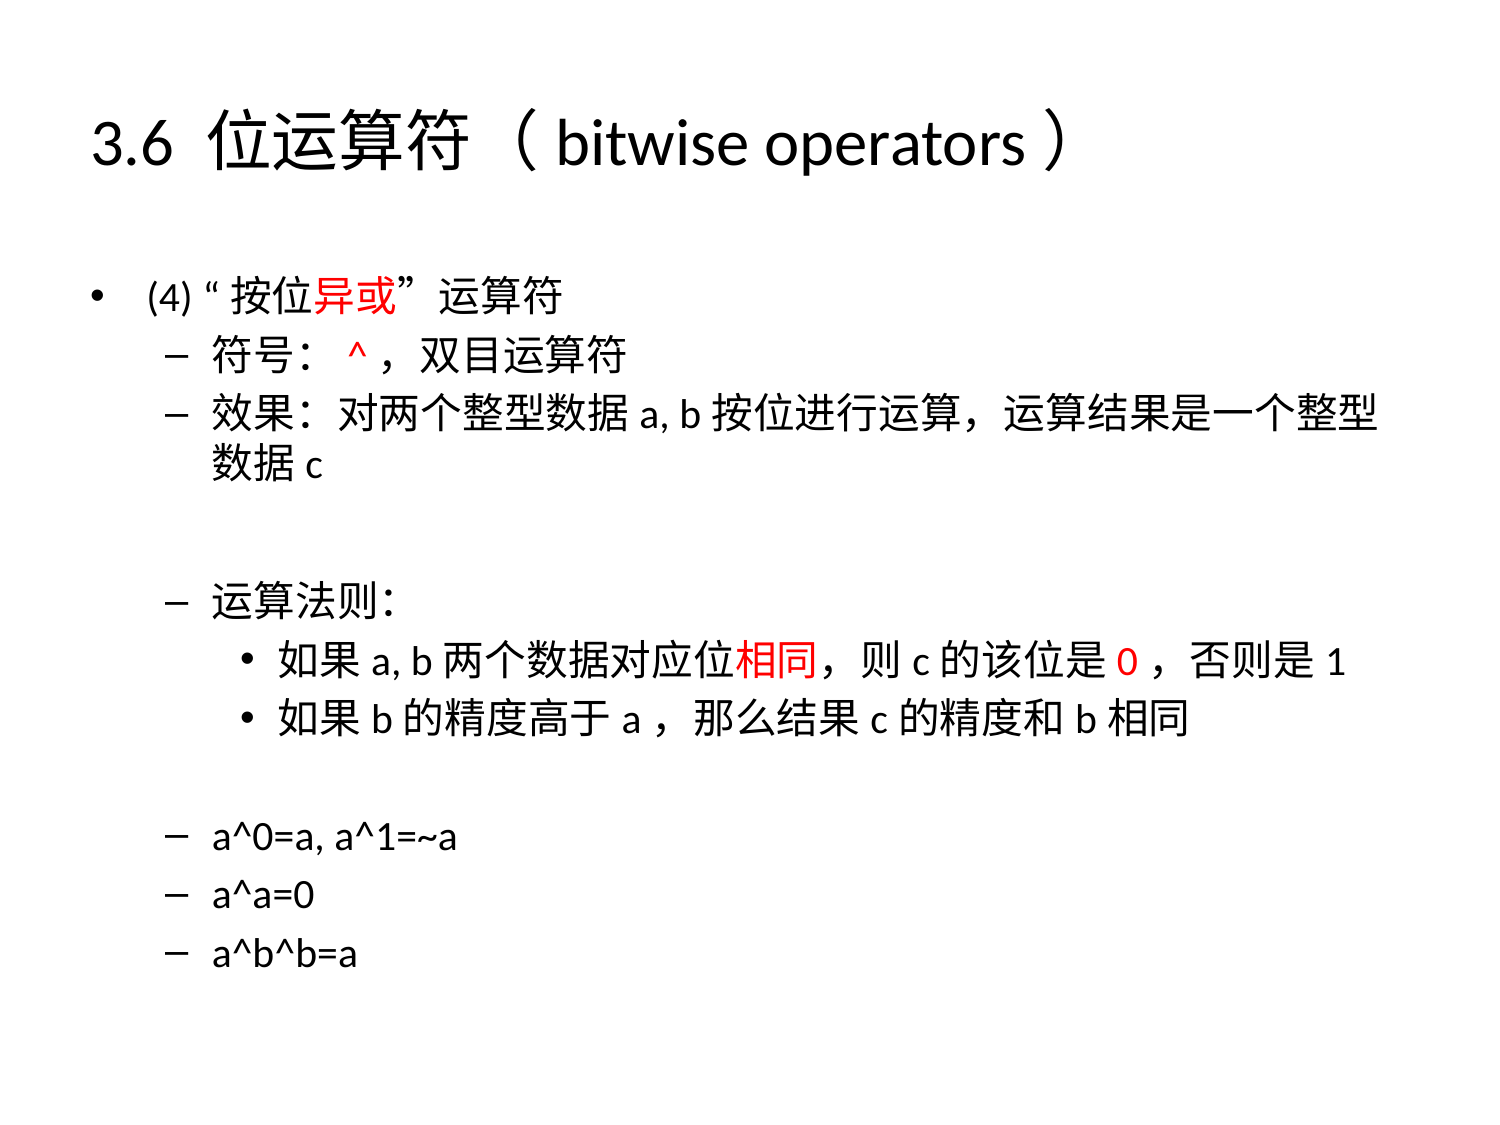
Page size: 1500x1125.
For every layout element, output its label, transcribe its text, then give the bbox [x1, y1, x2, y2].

list (4) “按位异或”运算符 符号：^，双目运算符 效果：对两个整型数据a, b按位进行运算，运算结果是一个整型数据c 运算法则： 如果a, b两个数据对应位相同，则c的该位是0，否则是1 如果b的精度高于a，那么结果c的精度和b相同 a^0=a, a^1=~a a^a=0 a^b^b=a [75, 262, 1425, 1005]
title 3.6 位运算符（bitwise operators） [75, 45, 1425, 233]
